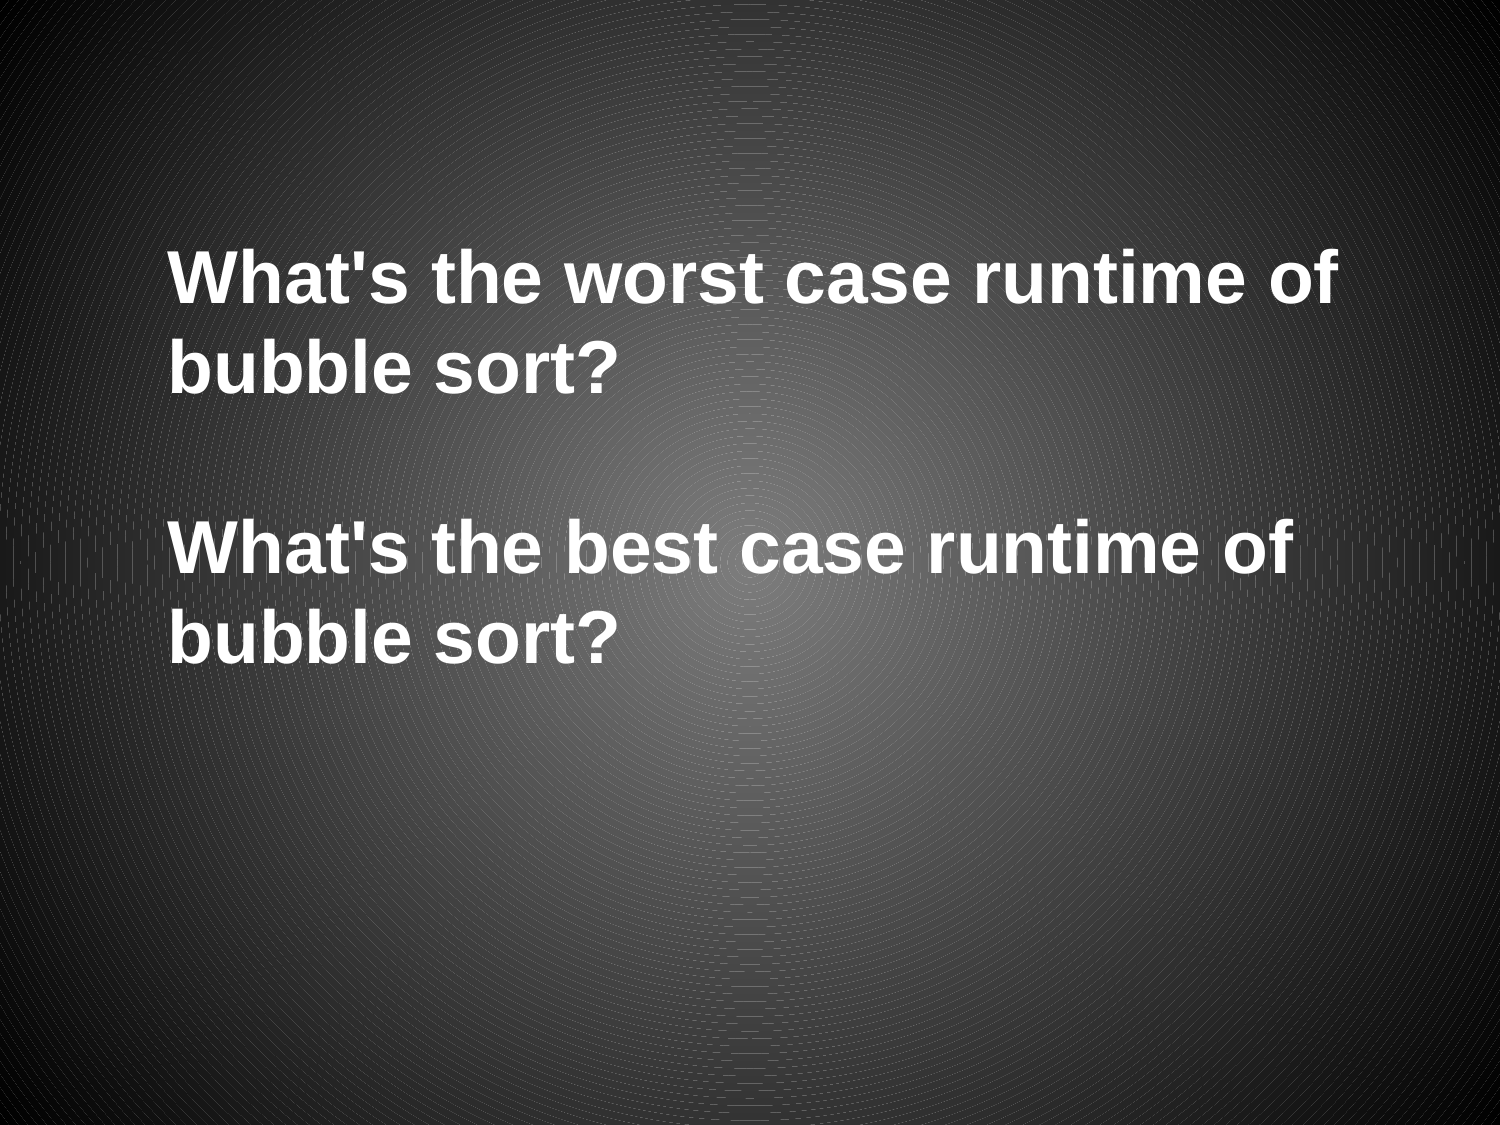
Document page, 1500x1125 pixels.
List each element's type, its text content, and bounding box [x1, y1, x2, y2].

text_box What's the worst case runtime of bubble sort? What's the best case runtime of bubble sort? [152, 383, 1400, 814]
